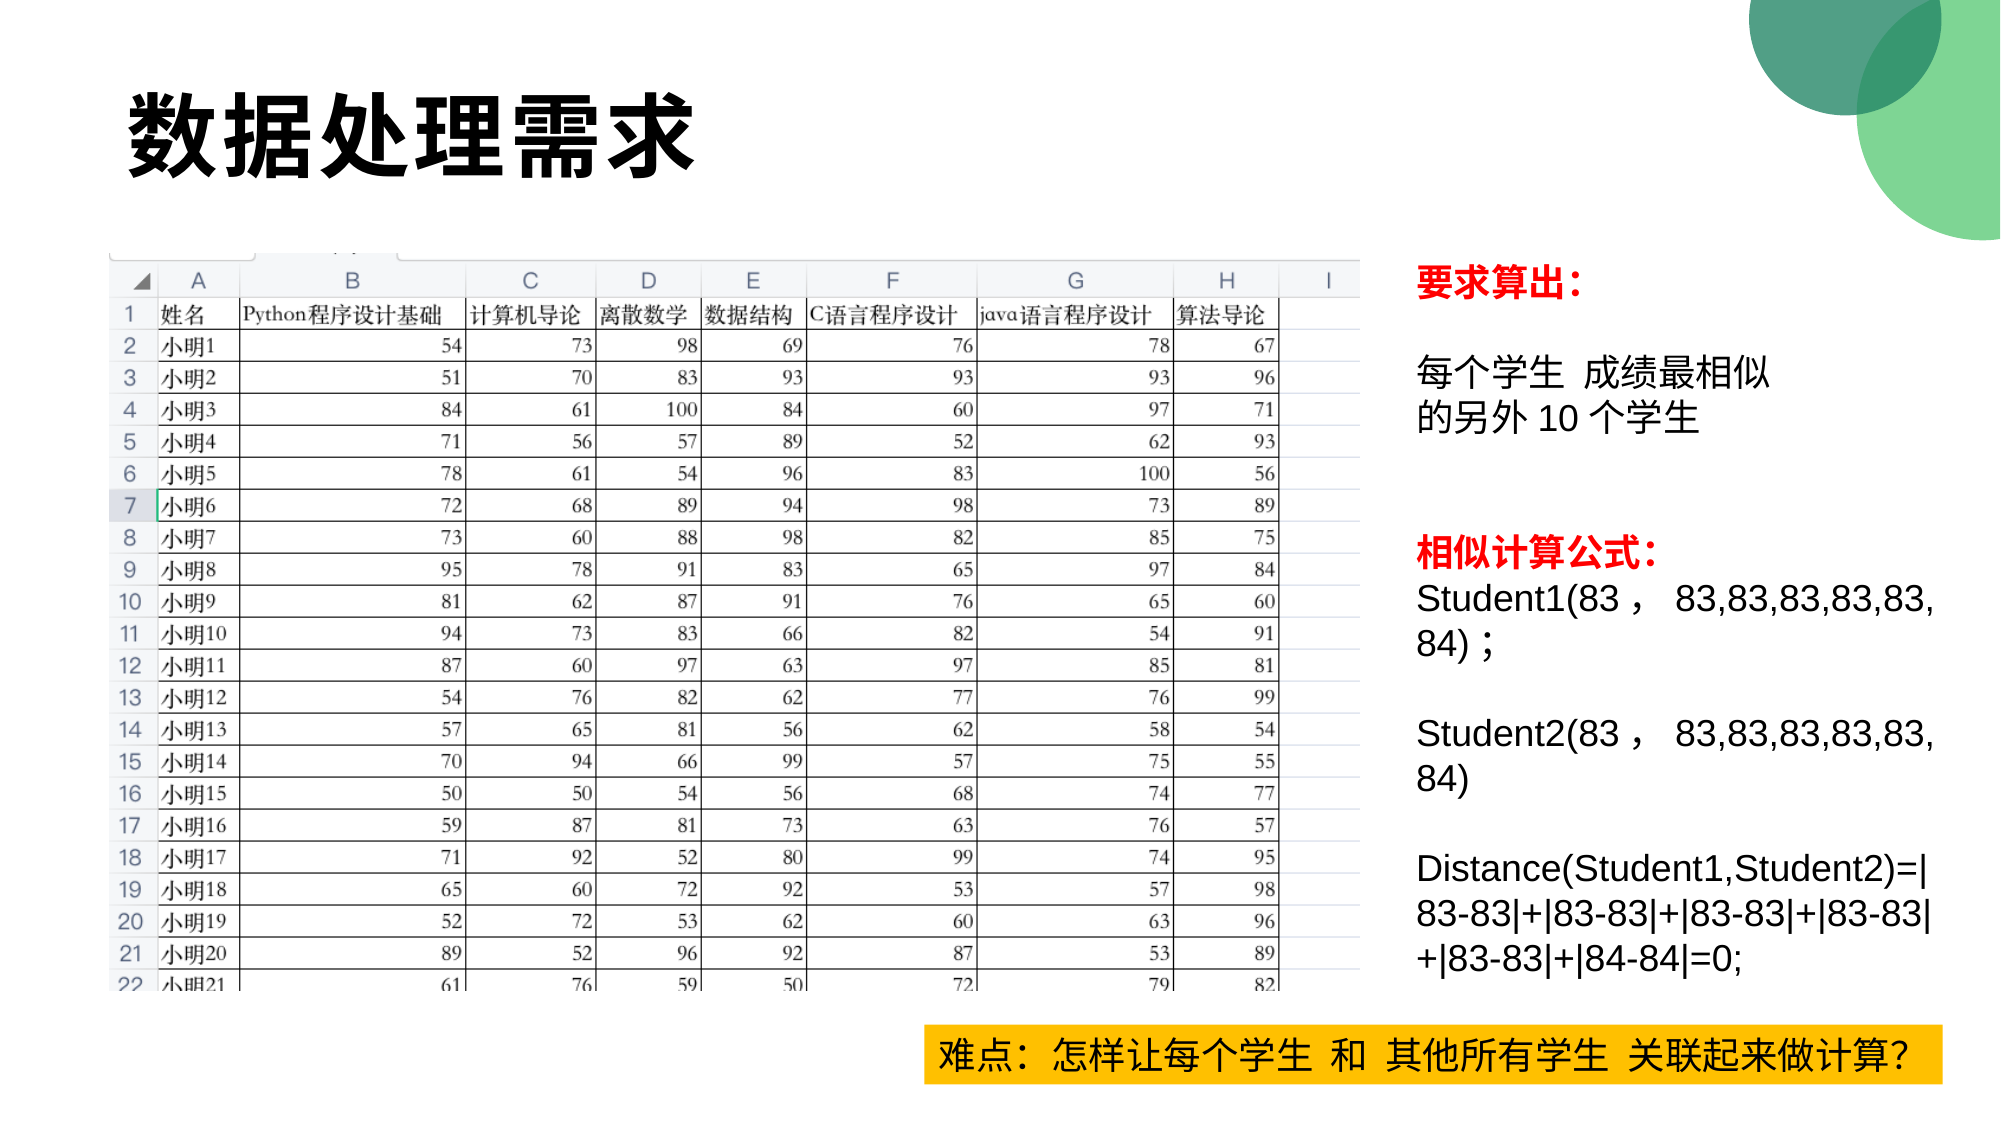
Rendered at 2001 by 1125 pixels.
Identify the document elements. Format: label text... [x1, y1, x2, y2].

title 数据处理需求 [109, 72, 1891, 146]
picture [109, 253, 1360, 991]
text_box 要求算出： 每个学生 成绩最相似 的另外10个学生 相似计算公式： Student1(83，83,83,83,83,83,84)； Student2(83，83,83,83,83,83,84) Distance(Student1,Student2)=|83-83|+|83-83|+|83-83|+|83-83|+|83-83|+|84-84|=0; [1401, 251, 1963, 987]
text_box 难点：怎样让每个学生 和 其他所有学生 关联起来做计算？ [924, 1024, 1943, 1085]
